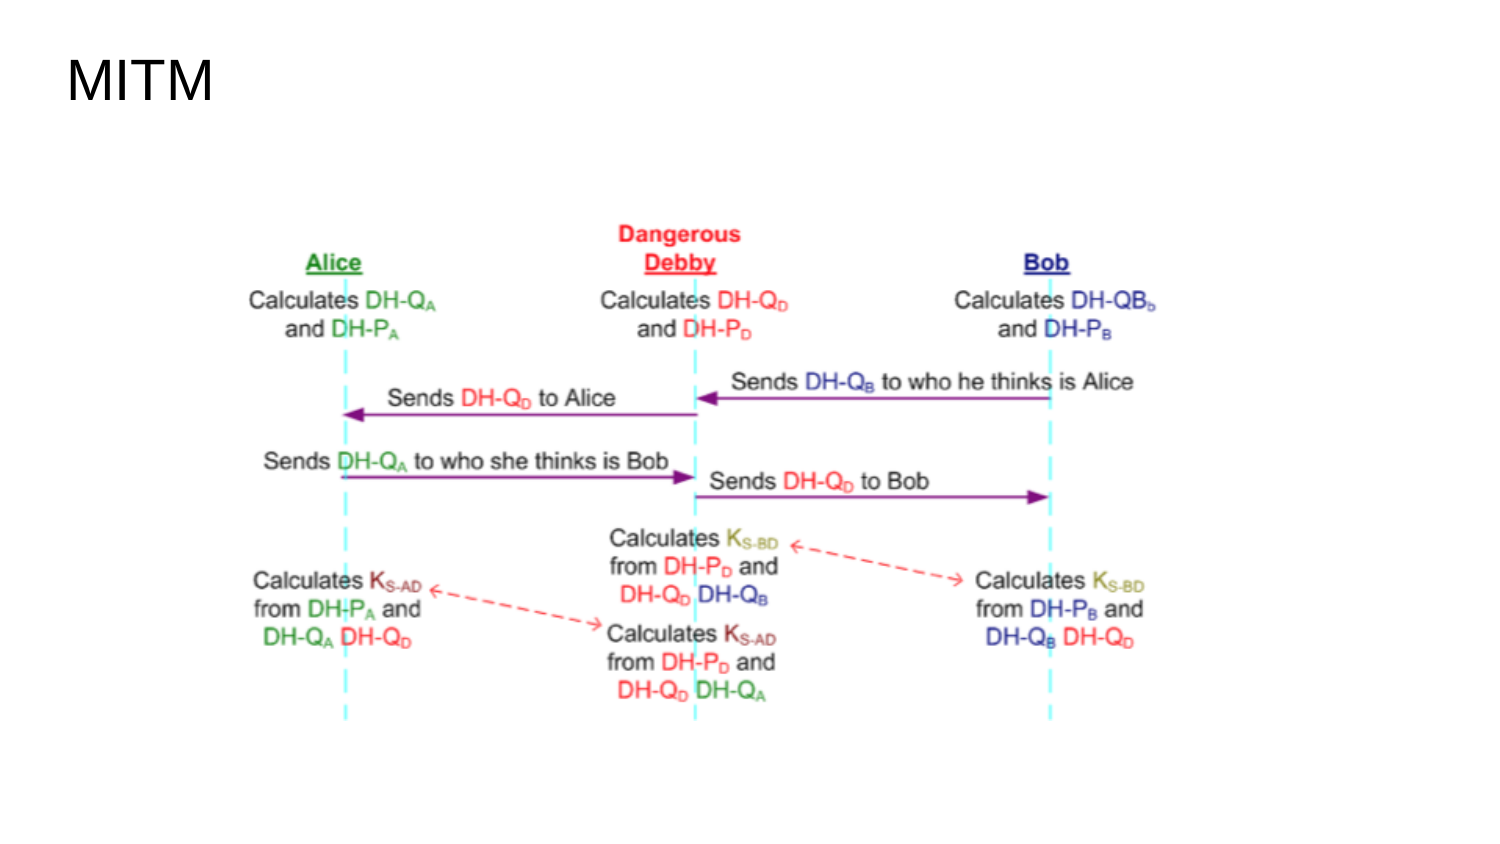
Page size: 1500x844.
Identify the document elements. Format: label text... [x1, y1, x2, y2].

picture [248, 217, 1165, 722]
title MITM [51, 27, 1449, 122]
